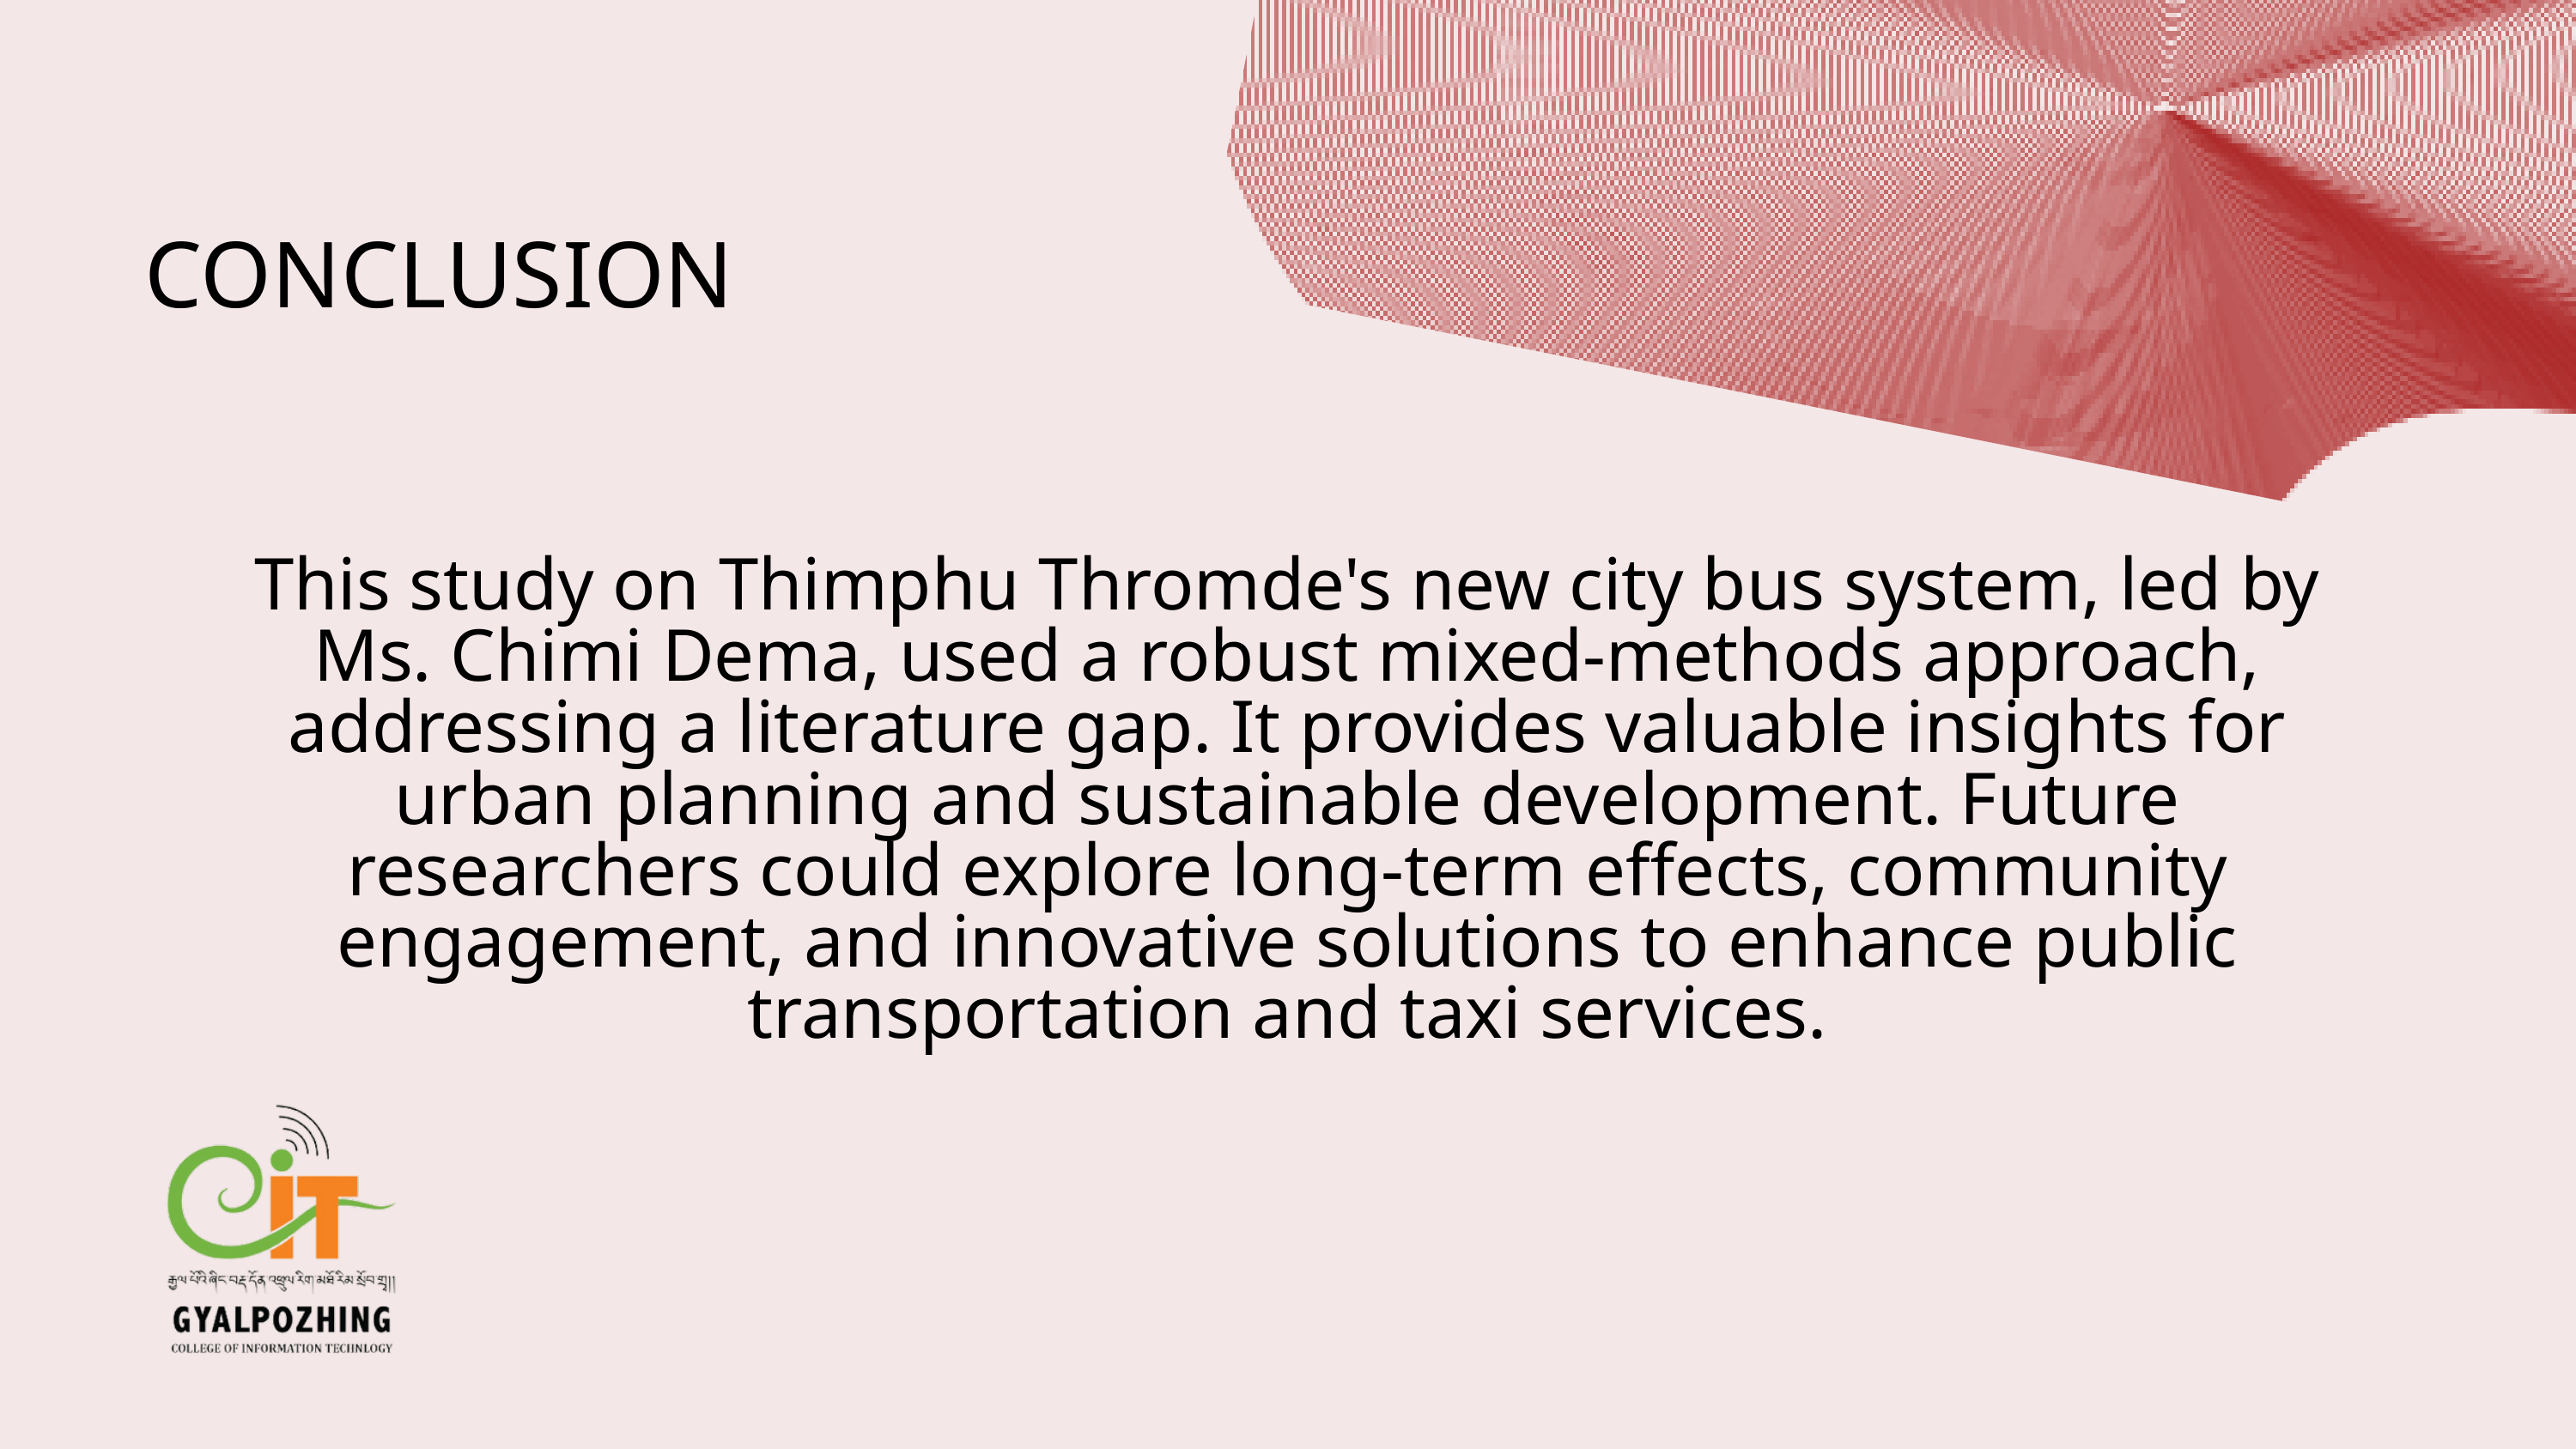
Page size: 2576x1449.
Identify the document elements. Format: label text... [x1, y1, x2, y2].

text_box CONCLUSION [144, 216, 996, 327]
text_box [1200, 0, 2576, 561]
text_box [0, 1050, 564, 1449]
text_box This study on Thimphu Thromde's new city bus system, led by Ms. Chimi Dema, used a robust mixed-methods approach, addressing a literature gap. It provides valuable insights for urban planning and sustainable development. Future researchers could explore long-term effects, community engagement, and innovative solutions to enhance public transportation and taxi services. [210, 552, 2365, 1053]
